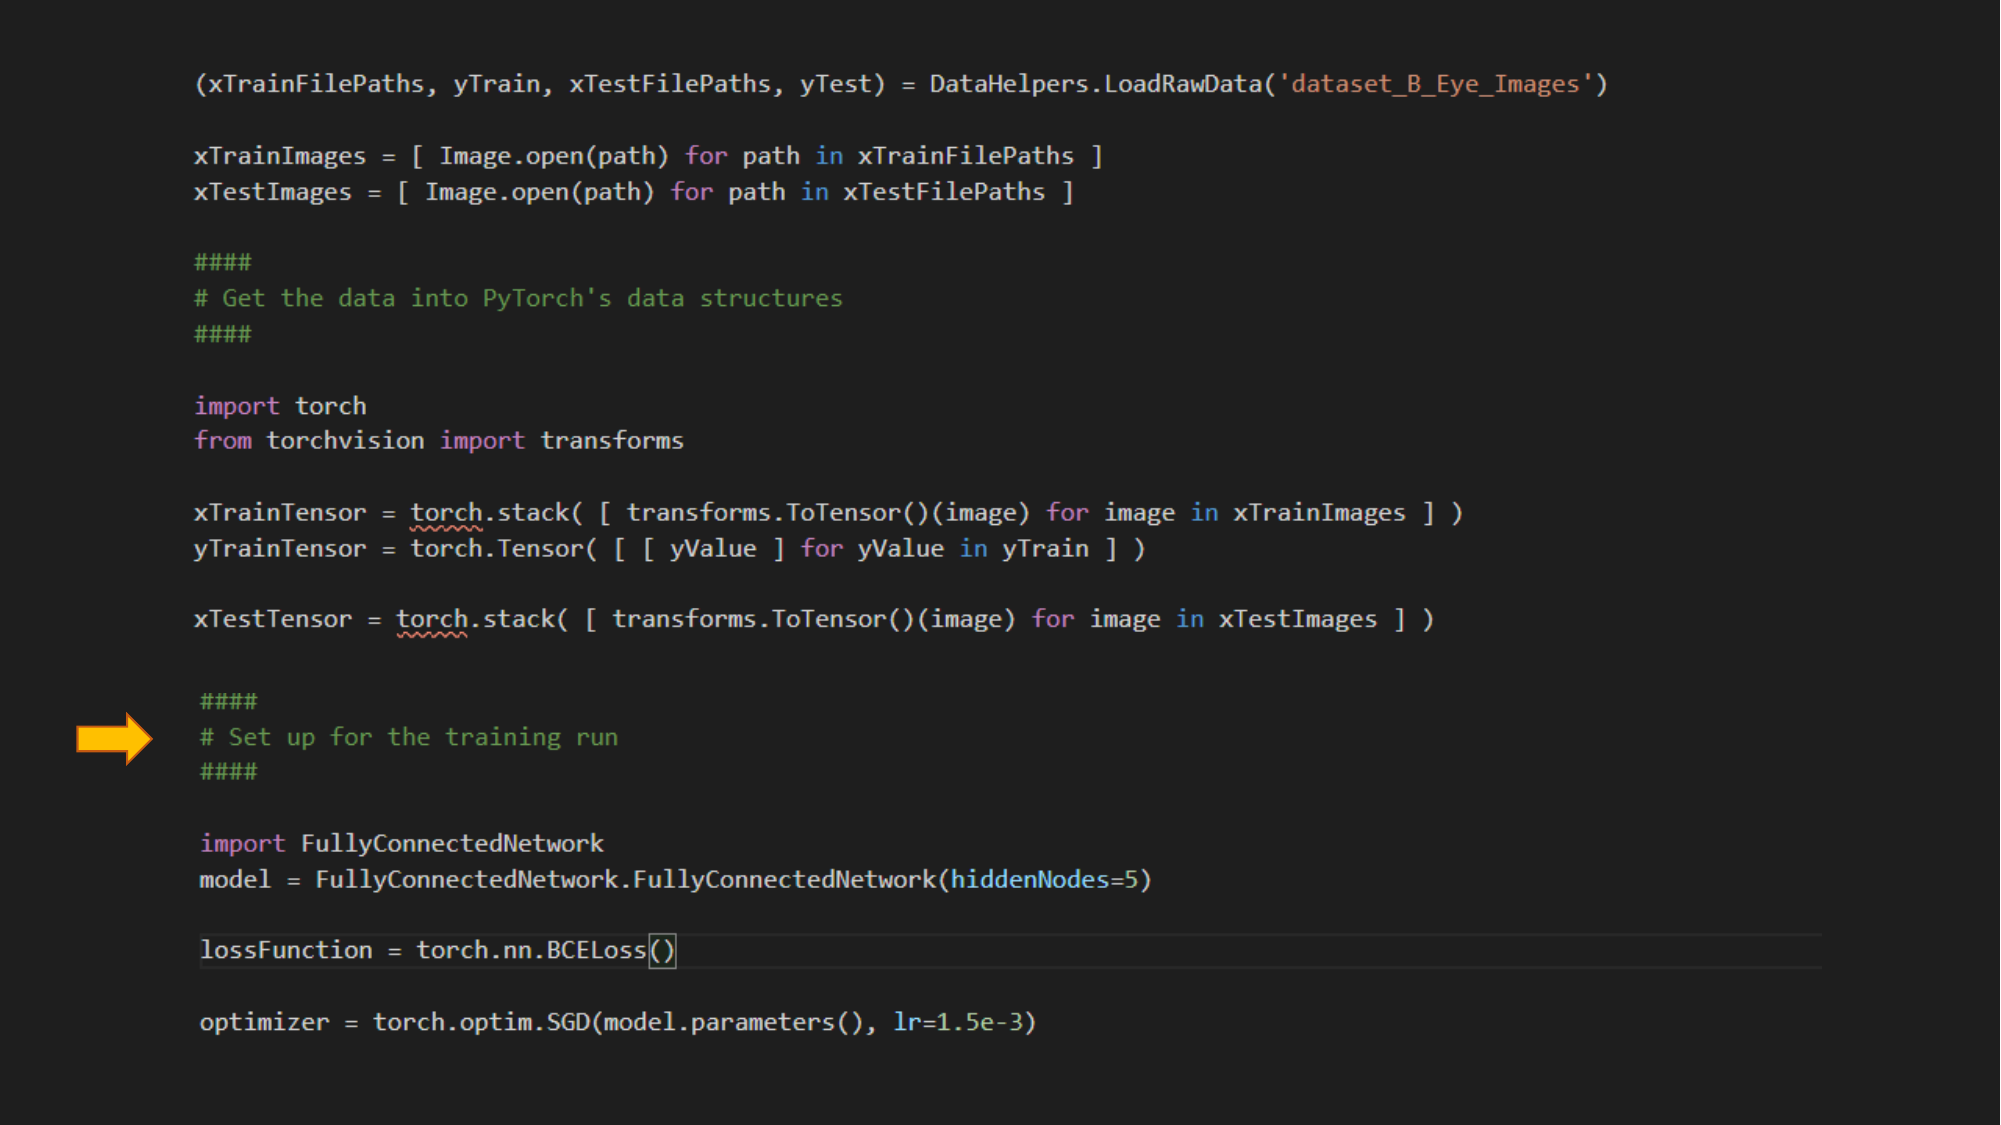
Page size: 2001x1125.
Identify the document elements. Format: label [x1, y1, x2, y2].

text_box [76, 711, 154, 767]
picture [169, 48, 1831, 1091]
